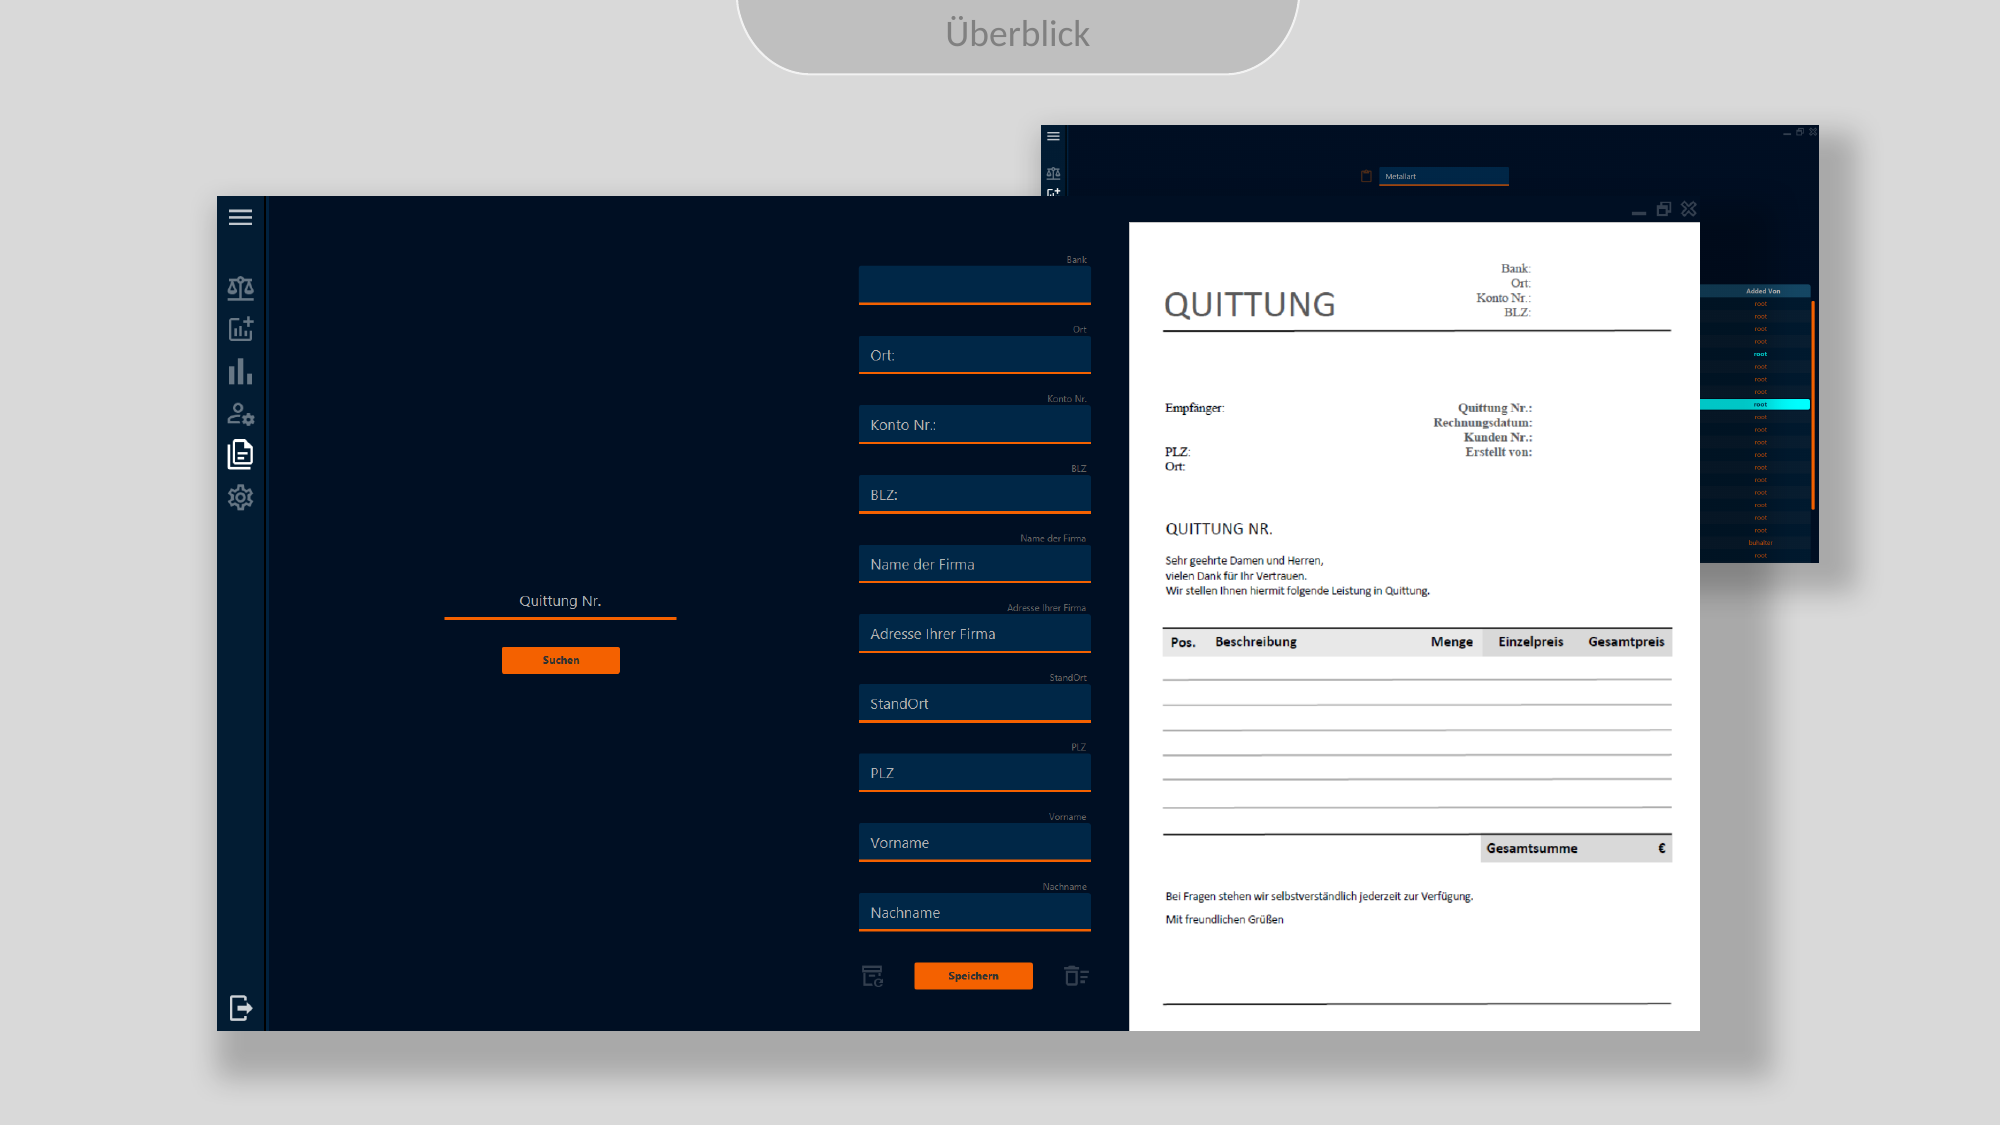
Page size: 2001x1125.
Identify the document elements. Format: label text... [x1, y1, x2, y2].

picture [216, 125, 1819, 1031]
text_box Überblick [736, 0, 1300, 76]
